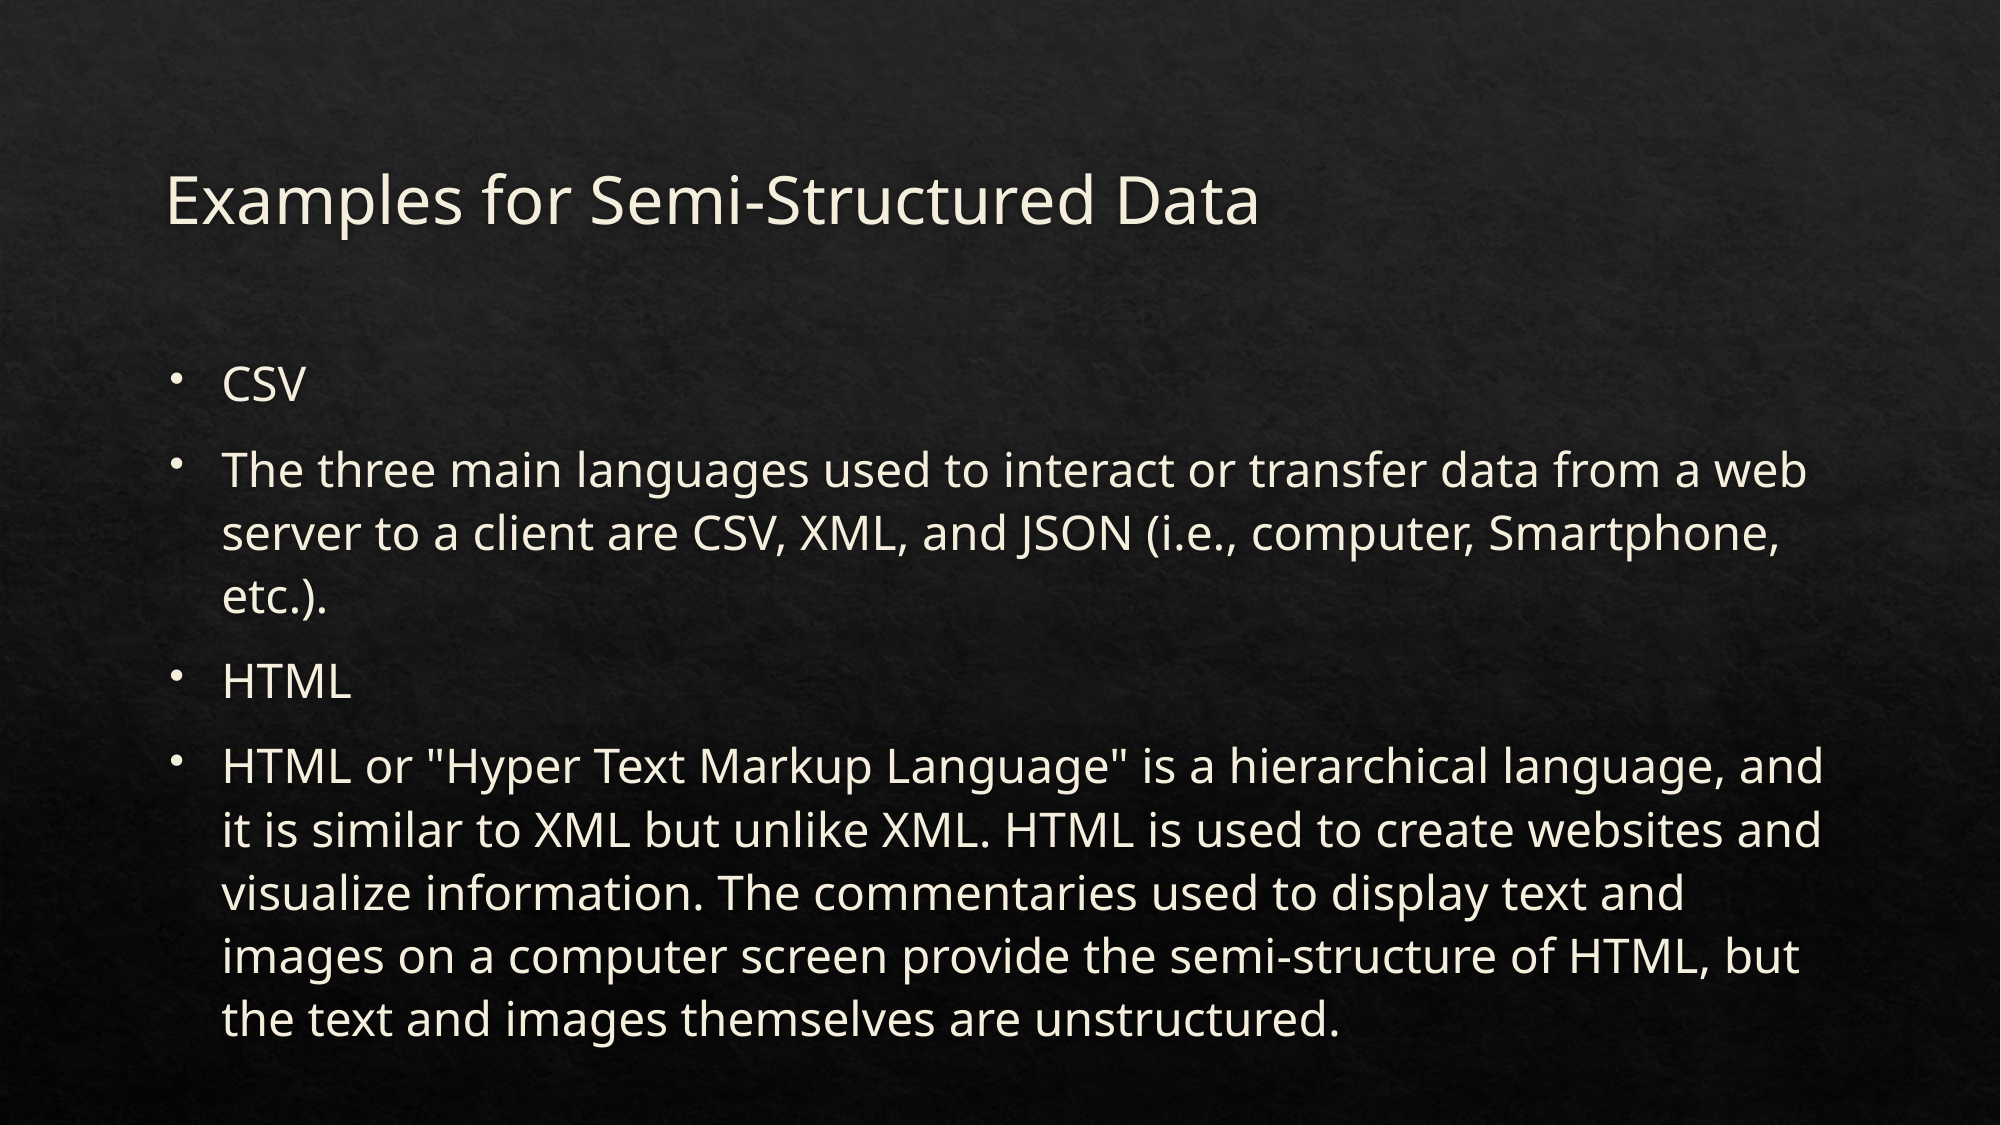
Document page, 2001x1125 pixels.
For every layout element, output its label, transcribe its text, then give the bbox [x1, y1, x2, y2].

title Examples for Semi-Structured Data [149, 99, 1849, 307]
list CSV The three main languages used to interact or transfer data from a web server to a client are CSV, XML, and JSON (i.e., computer, Smartphone, etc.). HTML HTML or "Hyper Text Markup Language" is a hierarchical language, and it is similar to XML but unlike XML. HTML is used to create websites and visualize information. The commentaries used to display text and images on a computer screen provide the semi-structure of HTML, but the text and images themselves are unstructured. [149, 340, 1849, 1080]
